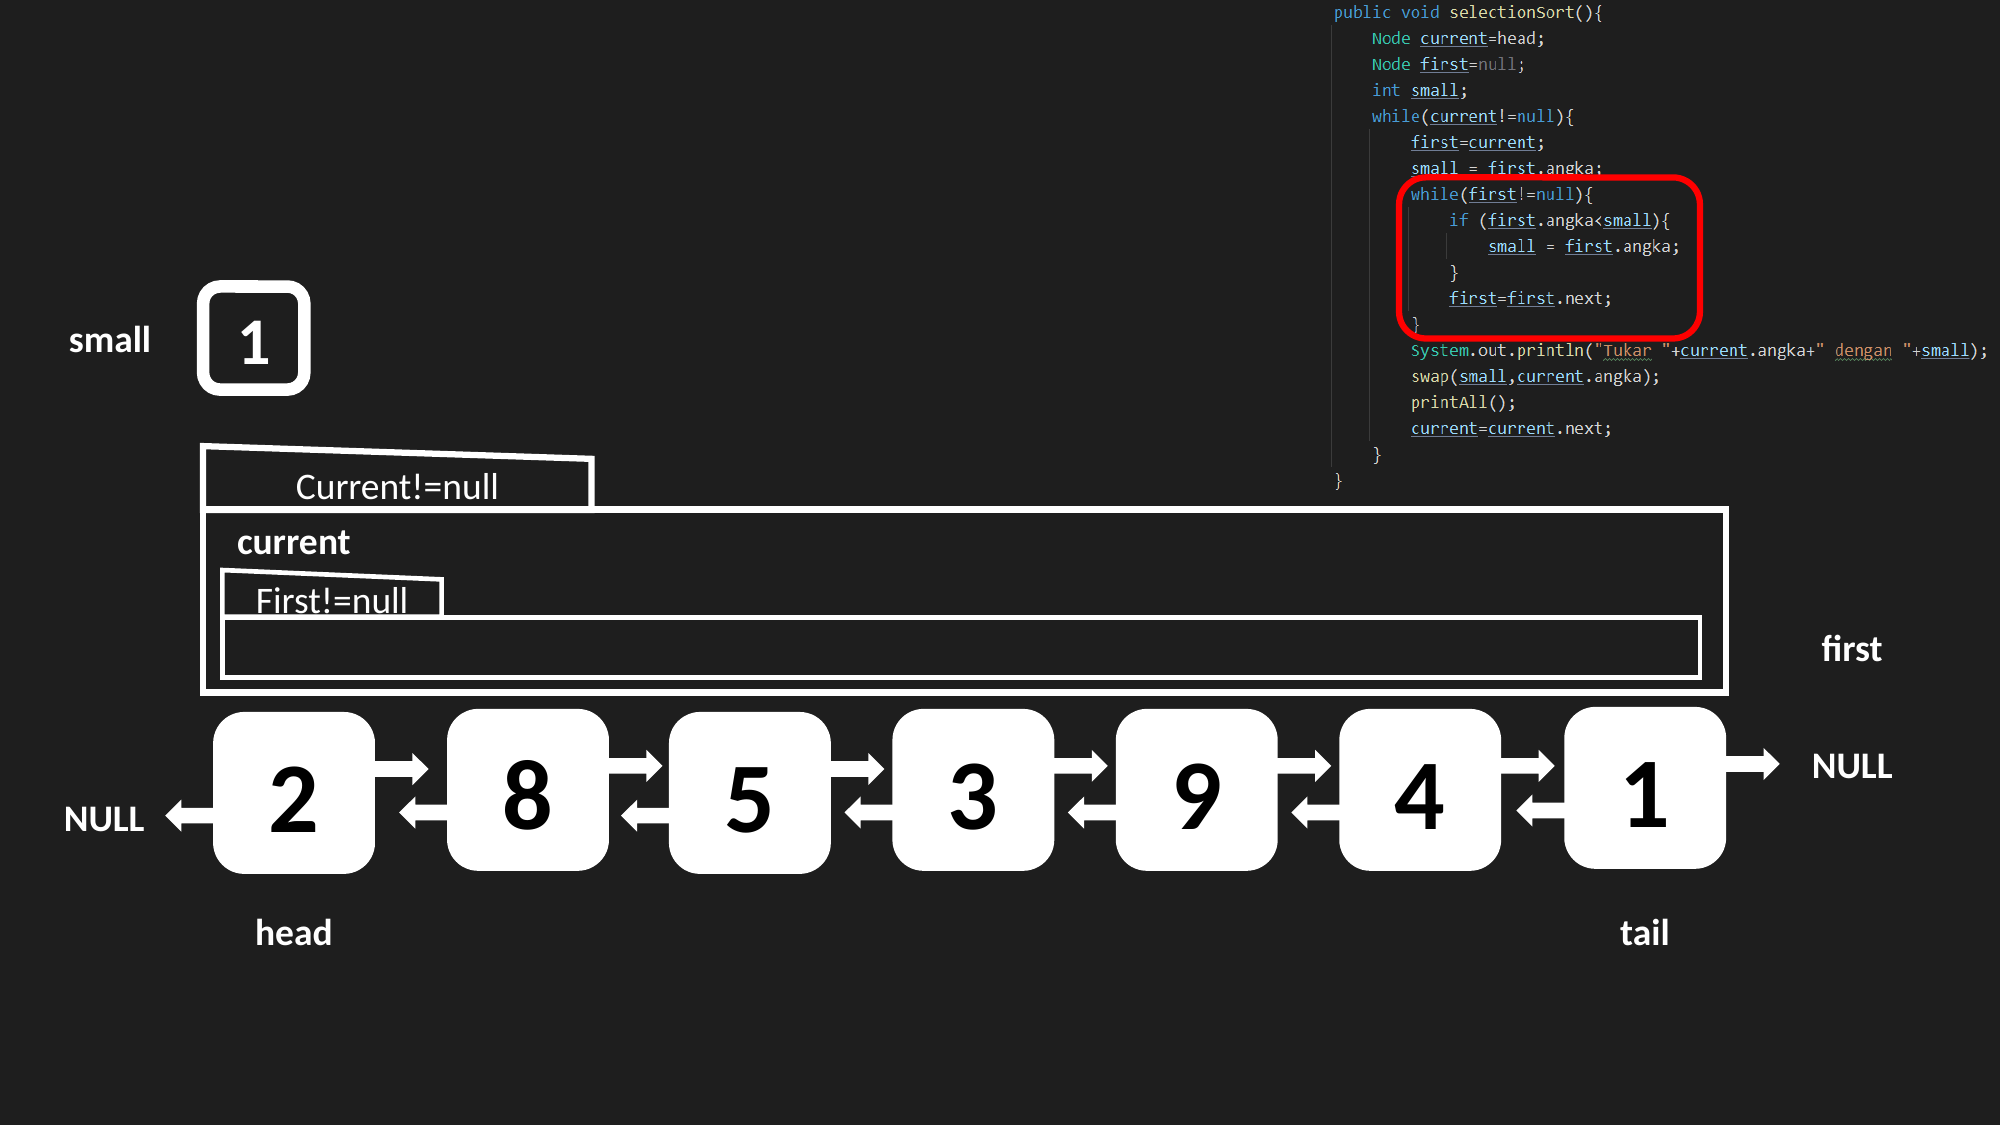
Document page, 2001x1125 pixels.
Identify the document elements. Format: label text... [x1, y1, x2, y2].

picture [1311, 0, 1996, 499]
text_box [1069, 715, 1292, 865]
text_box NULL [48, 786, 160, 847]
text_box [166, 718, 428, 868]
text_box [1292, 715, 1554, 865]
text_box small [54, 307, 167, 368]
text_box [622, 718, 883, 868]
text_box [222, 570, 1700, 678]
text_box NULL [1797, 733, 1908, 794]
text_box tail [1605, 900, 1685, 961]
text_box head [240, 900, 348, 961]
text_box first [1806, 616, 1898, 677]
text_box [203, 446, 1727, 693]
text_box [845, 715, 1069, 865]
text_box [400, 715, 662, 865]
text_box 1 [202, 285, 306, 391]
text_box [1517, 713, 1779, 863]
